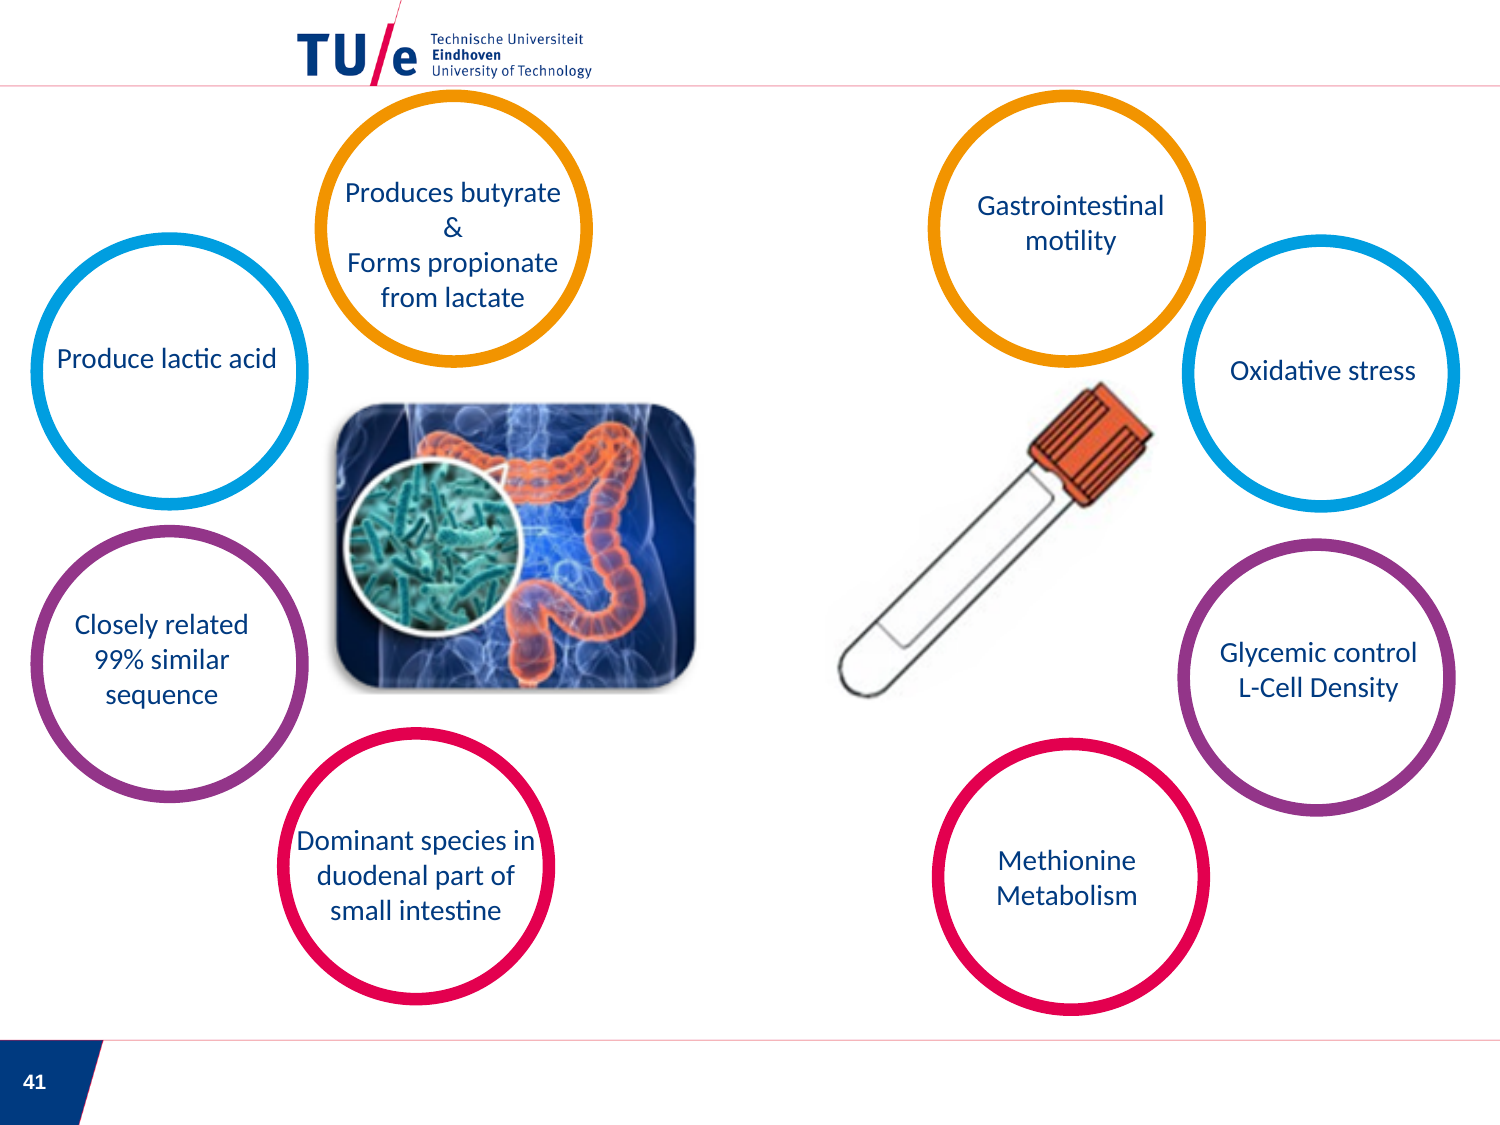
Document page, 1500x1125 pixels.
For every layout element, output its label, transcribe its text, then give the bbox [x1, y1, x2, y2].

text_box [32, 238, 303, 505]
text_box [917, 743, 1217, 1027]
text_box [27, 530, 303, 798]
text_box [274, 733, 558, 1007]
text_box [921, 95, 1221, 372]
picture [0, 0, 1500, 1125]
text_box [1169, 544, 1469, 819]
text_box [1173, 240, 1473, 537]
slide_number 41 [8, 1061, 95, 1108]
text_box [303, 95, 603, 362]
